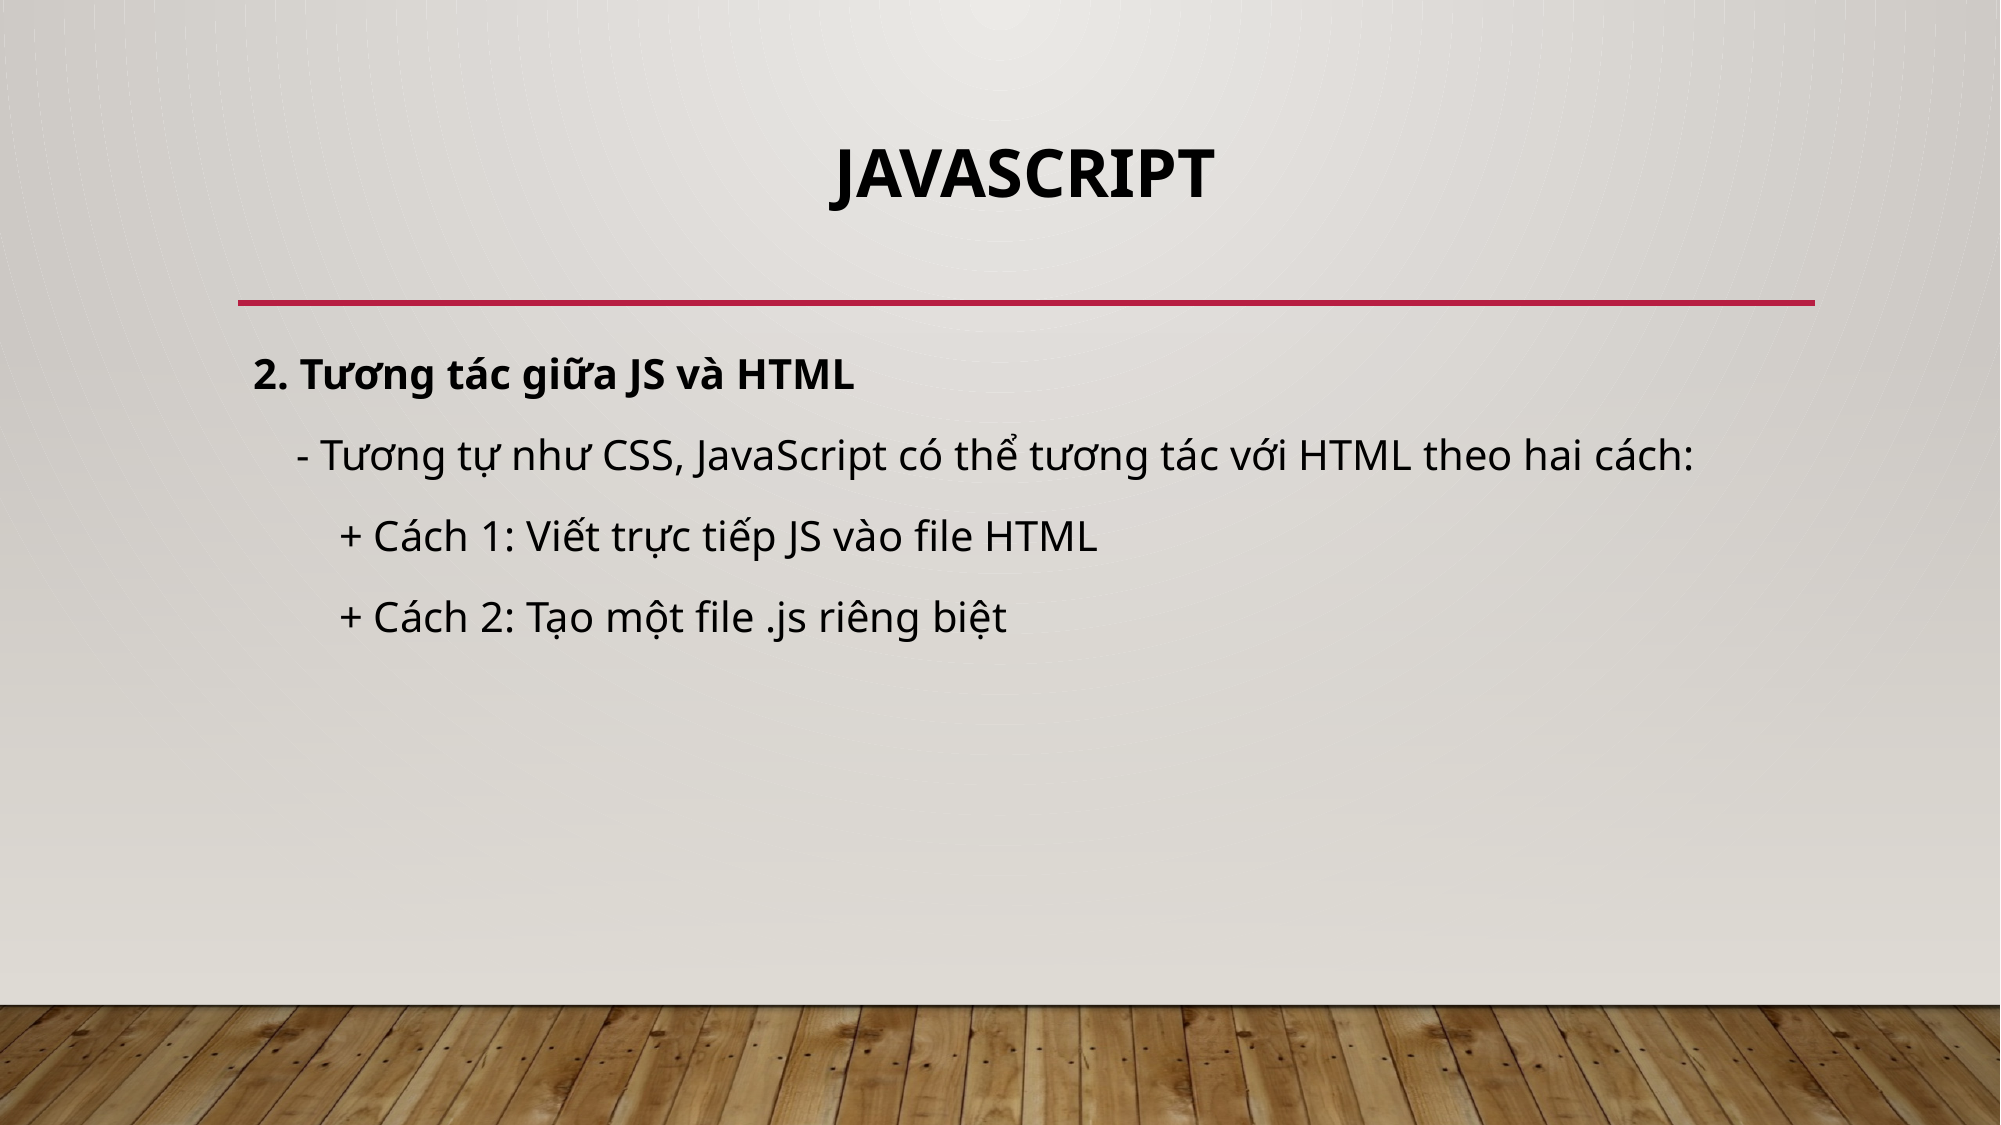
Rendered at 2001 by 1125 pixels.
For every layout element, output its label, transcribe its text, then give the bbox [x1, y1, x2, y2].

list 2. Tương tác giữa JS và HTML - Tương tự như CSS, JavaScript có thể tương tác với HTML theo hai cách: + Cách 1: Viết trực tiếp JS vào file HTML + Cách 2: Tạo một file .js riêng biệt [238, 330, 1814, 897]
title JavaScript [238, 131, 1814, 305]
picture [0, 1005, 2000, 1125]
